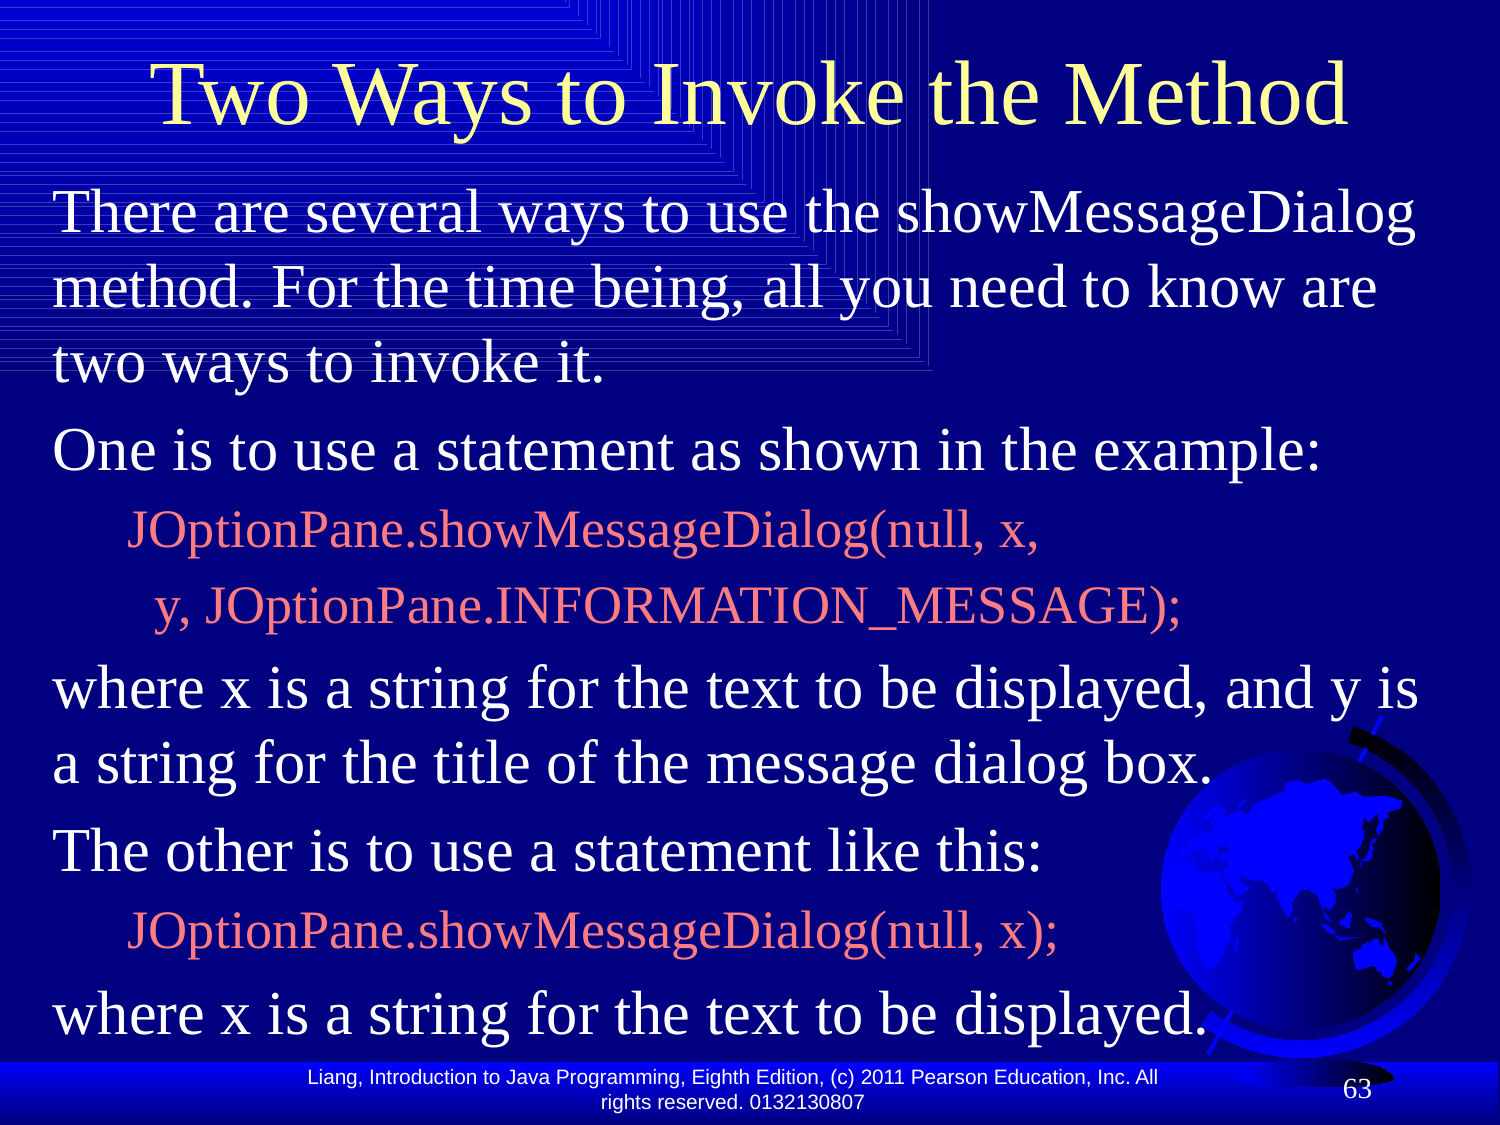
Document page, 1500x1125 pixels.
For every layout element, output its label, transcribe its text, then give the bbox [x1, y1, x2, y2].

slide_number 63 [1074, 1075, 1388, 1125]
title Two Ways to Invoke the Method [112, 37, 1388, 138]
list There are several ways to use the showMessageDialog method. For the time being, all you need to know are two ways to invoke it. One is to use a statement as shown in the example: JOptionPane.showMessageDialog(null, x, y, JOptionPane.INFORMATION_MESSAGE); where x is a string for the text to be displayed, and y is a string for the title of the message dialog box. The other is to use a statement like this: JOptionPane.showMessageDialog(null, x); where x is a string for the text to be displayed. [37, 162, 1463, 1075]
